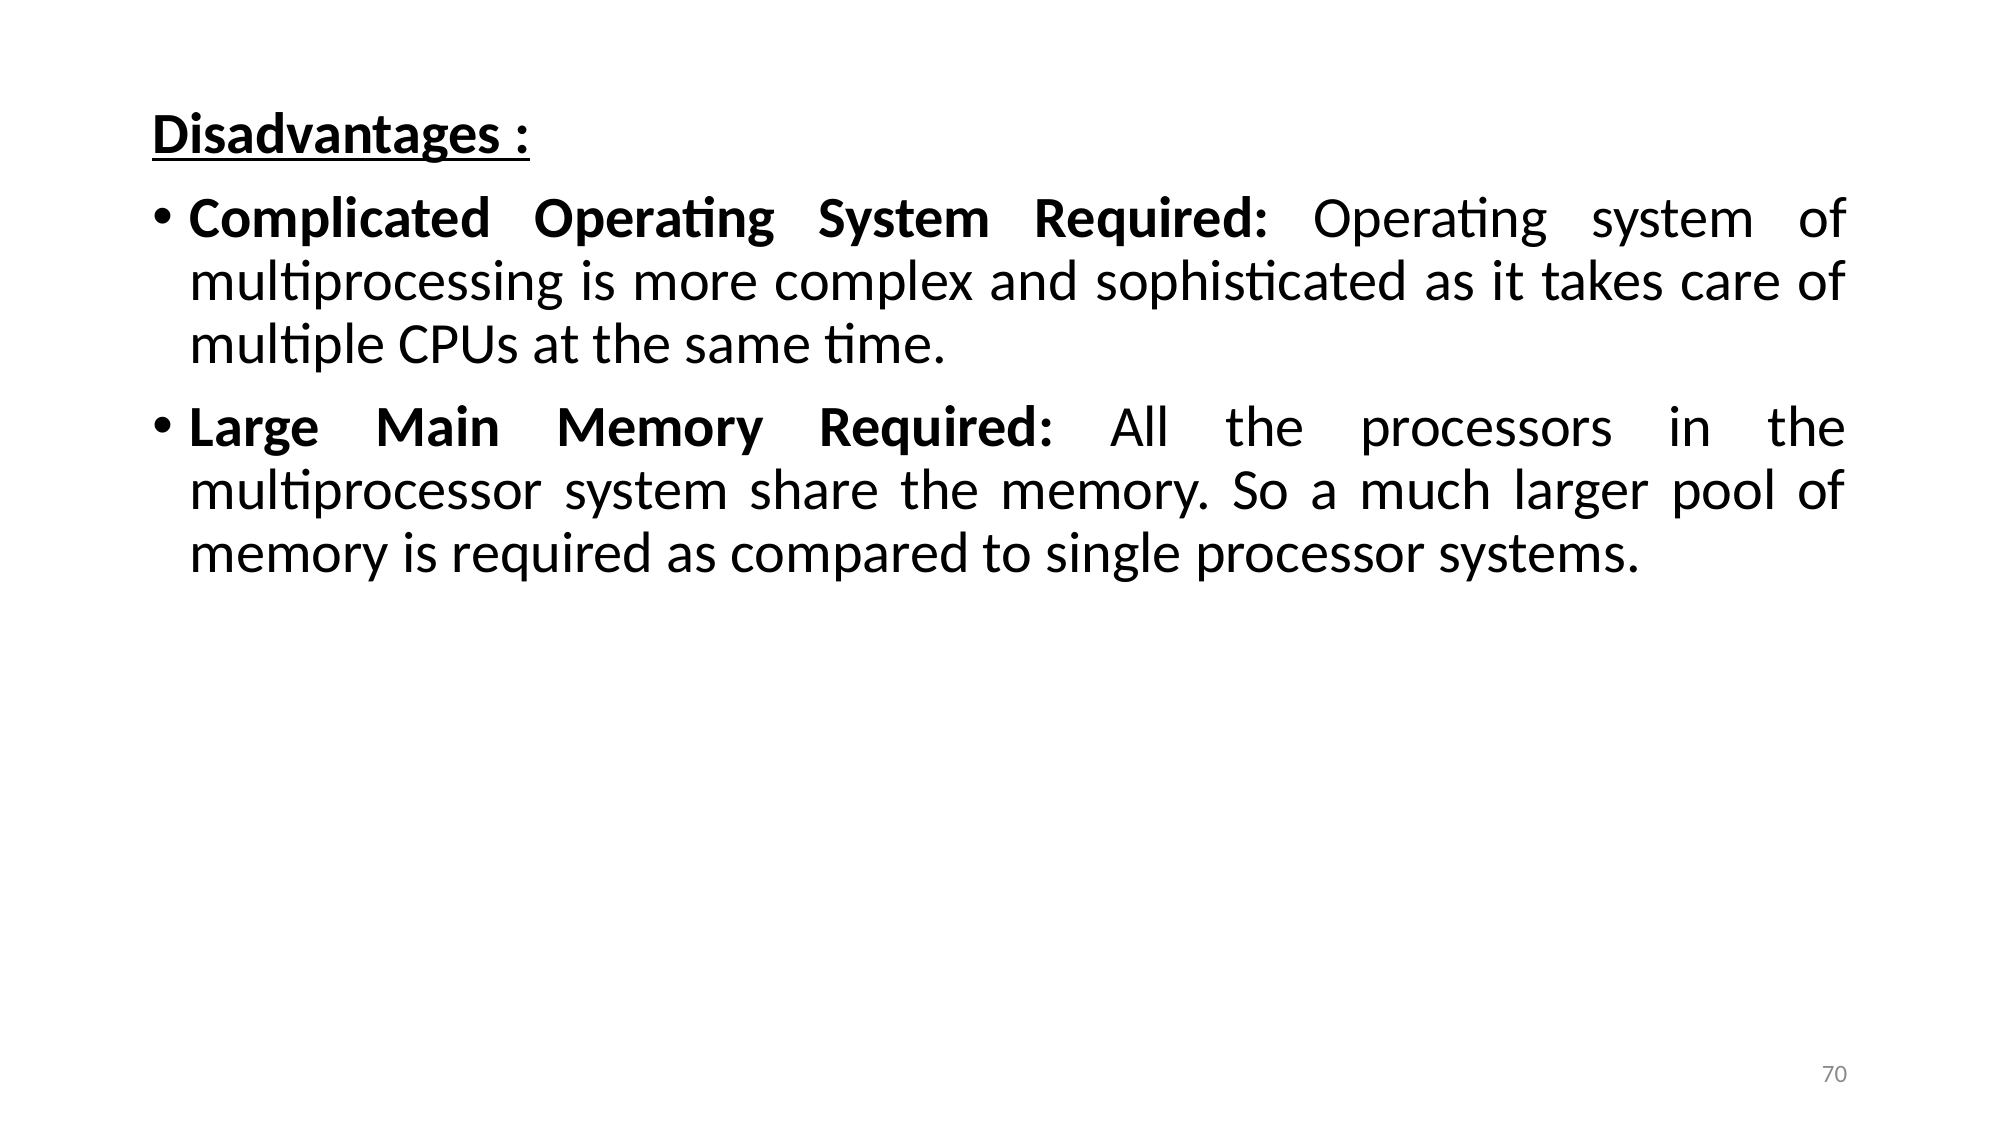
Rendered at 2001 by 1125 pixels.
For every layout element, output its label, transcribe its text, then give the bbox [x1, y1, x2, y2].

slide_number 70 [1412, 1042, 1863, 1103]
list Disadvantages : Complicated Operating System Required: Operating system of multiprocessing is more complex and sophisticated as it takes care of multiple CPUs at the same time. Large Main Memory Required: All the processors in the multiprocessor system share the memory. So a much larger pool of memory is required as compared to single processor systems. [137, 96, 1863, 1014]
